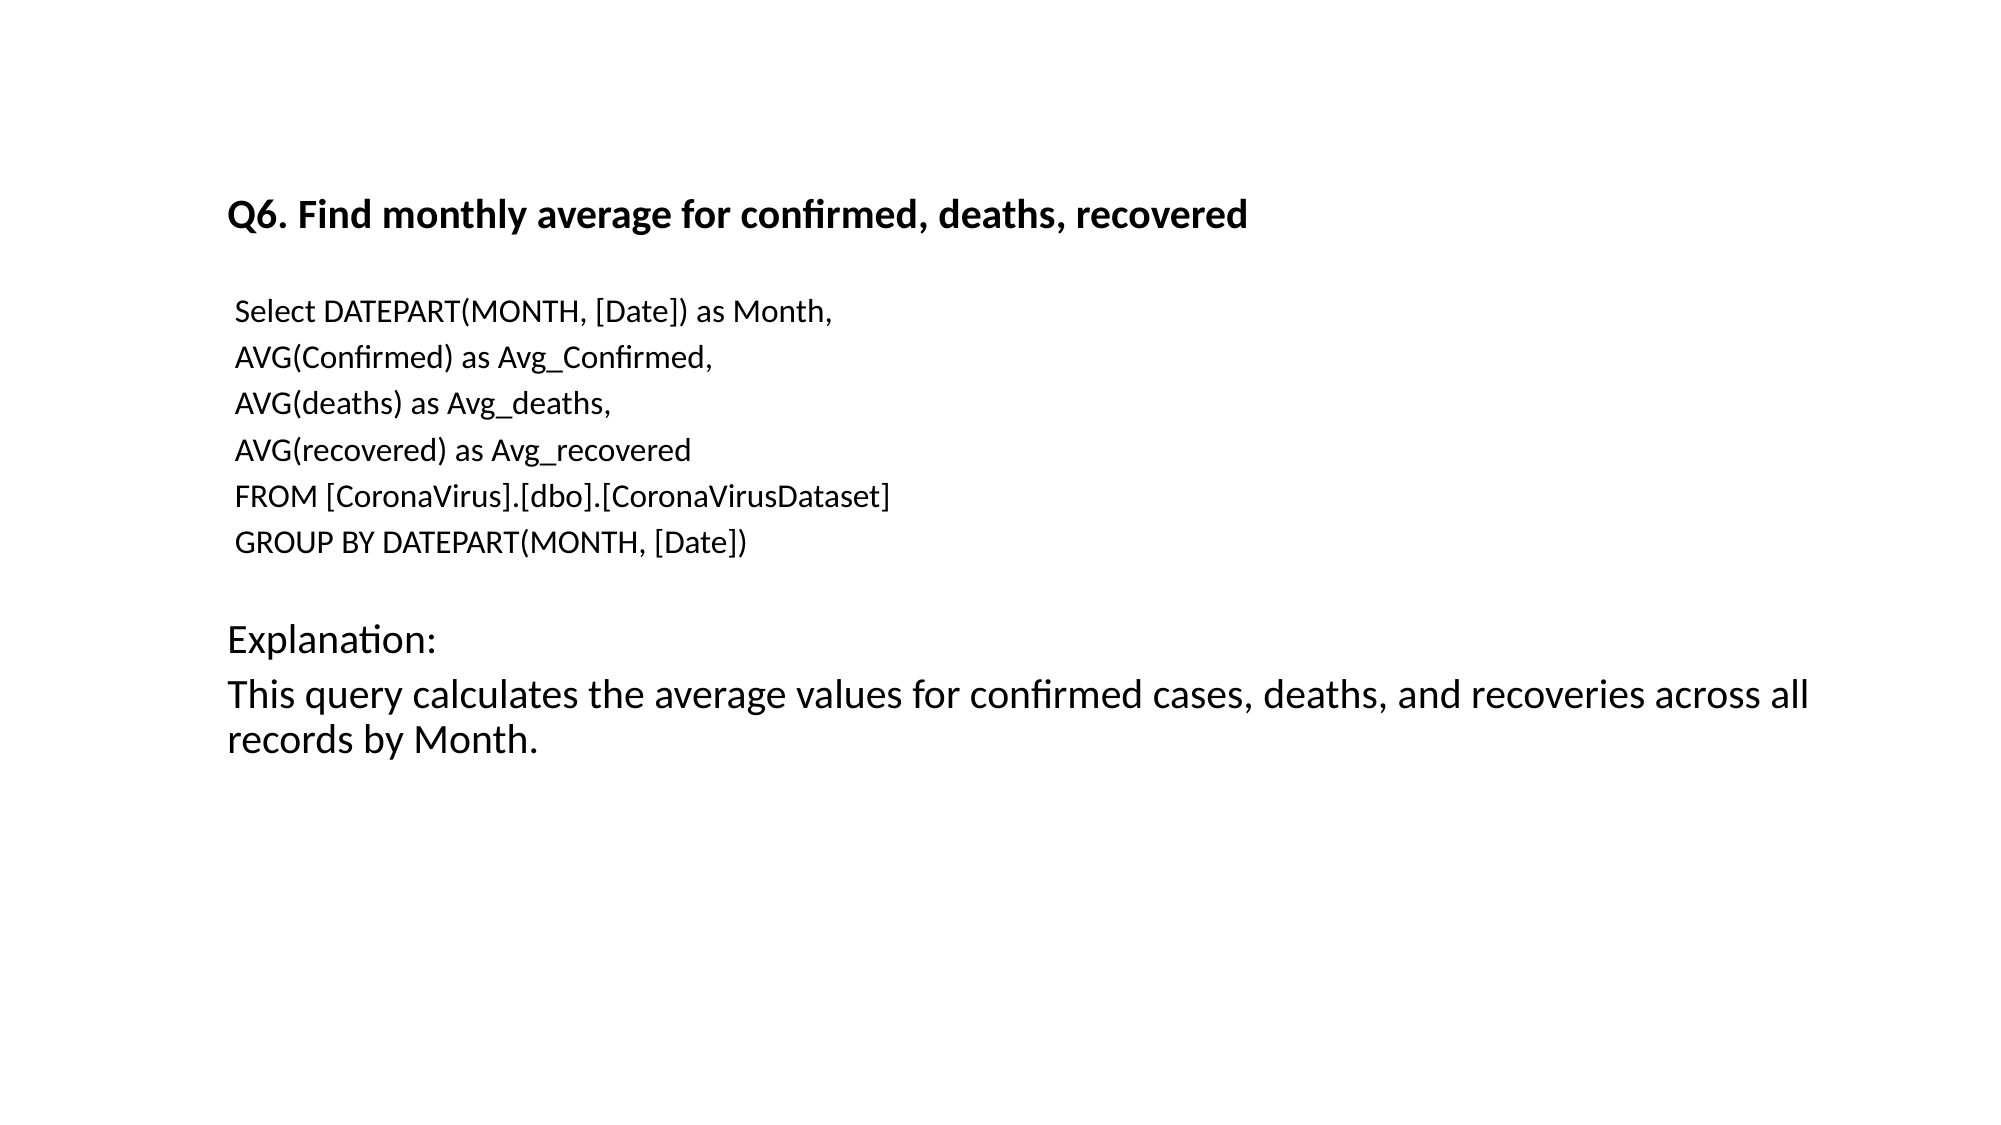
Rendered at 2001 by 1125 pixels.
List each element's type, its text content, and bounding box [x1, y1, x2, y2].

list Q6. Find monthly average for confirmed, deaths, recovered Select DATEPART(MONTH, [Date]) as Month, AVG(Confirmed) as Avg_Confirmed, AVG(deaths) as Avg_deaths, AVG(recovered) as Avg_recovered FROM [CoronaVirus].[dbo].[CoronaVirusDataset] GROUP BY DATEPART(MONTH, [Date]) Explanation: This query calculates the average values for confirmed cases, deaths, and recoveries across all records by Month. [137, 184, 1863, 1014]
